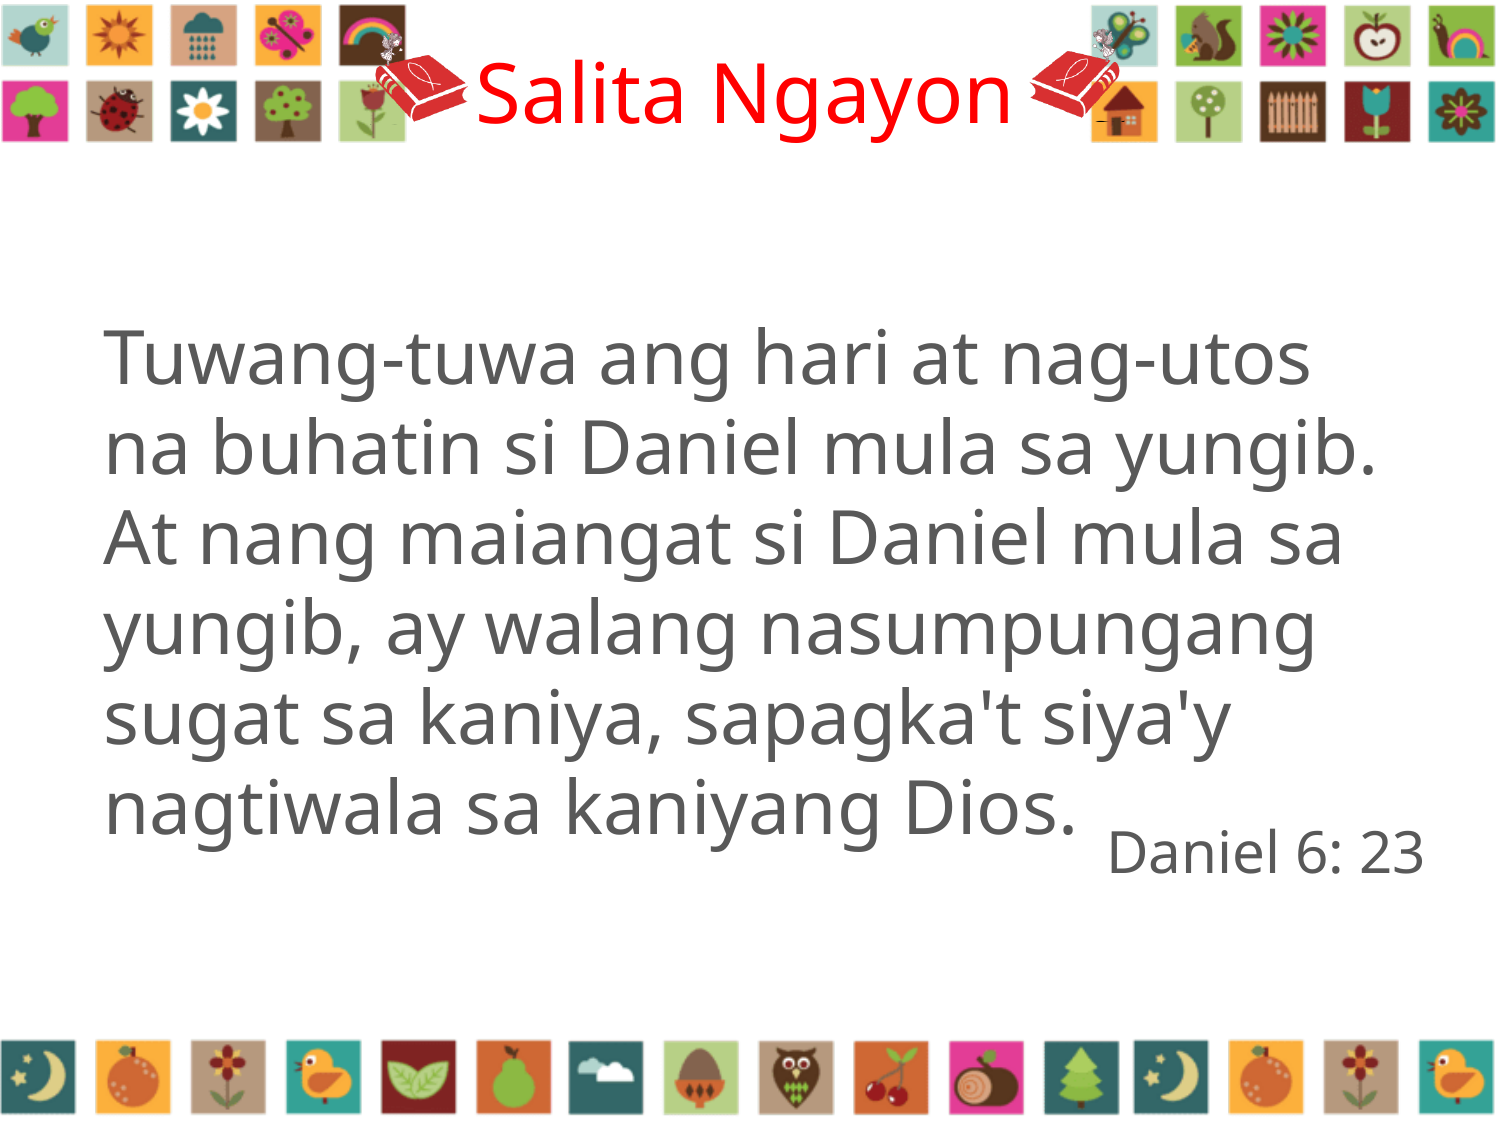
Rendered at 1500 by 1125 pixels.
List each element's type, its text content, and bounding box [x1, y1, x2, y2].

text_box Daniel 6: 23 [808, 807, 1441, 893]
text_box Tuwang-tuwa ang hari at nag-utos na buhatin si Daniel mula sa yungib. At nang maiangat si Daniel mula sa yungib, ay walang nasumpungang sugat sa kaniya, sapagka't siya'y nagtiwala sa kaniyang Dios. [88, 302, 1436, 858]
picture [998, 3, 1500, 150]
picture [0, 3, 501, 150]
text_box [0, 1028, 1500, 1118]
text_box Salita Ngayon [424, 32, 1078, 148]
